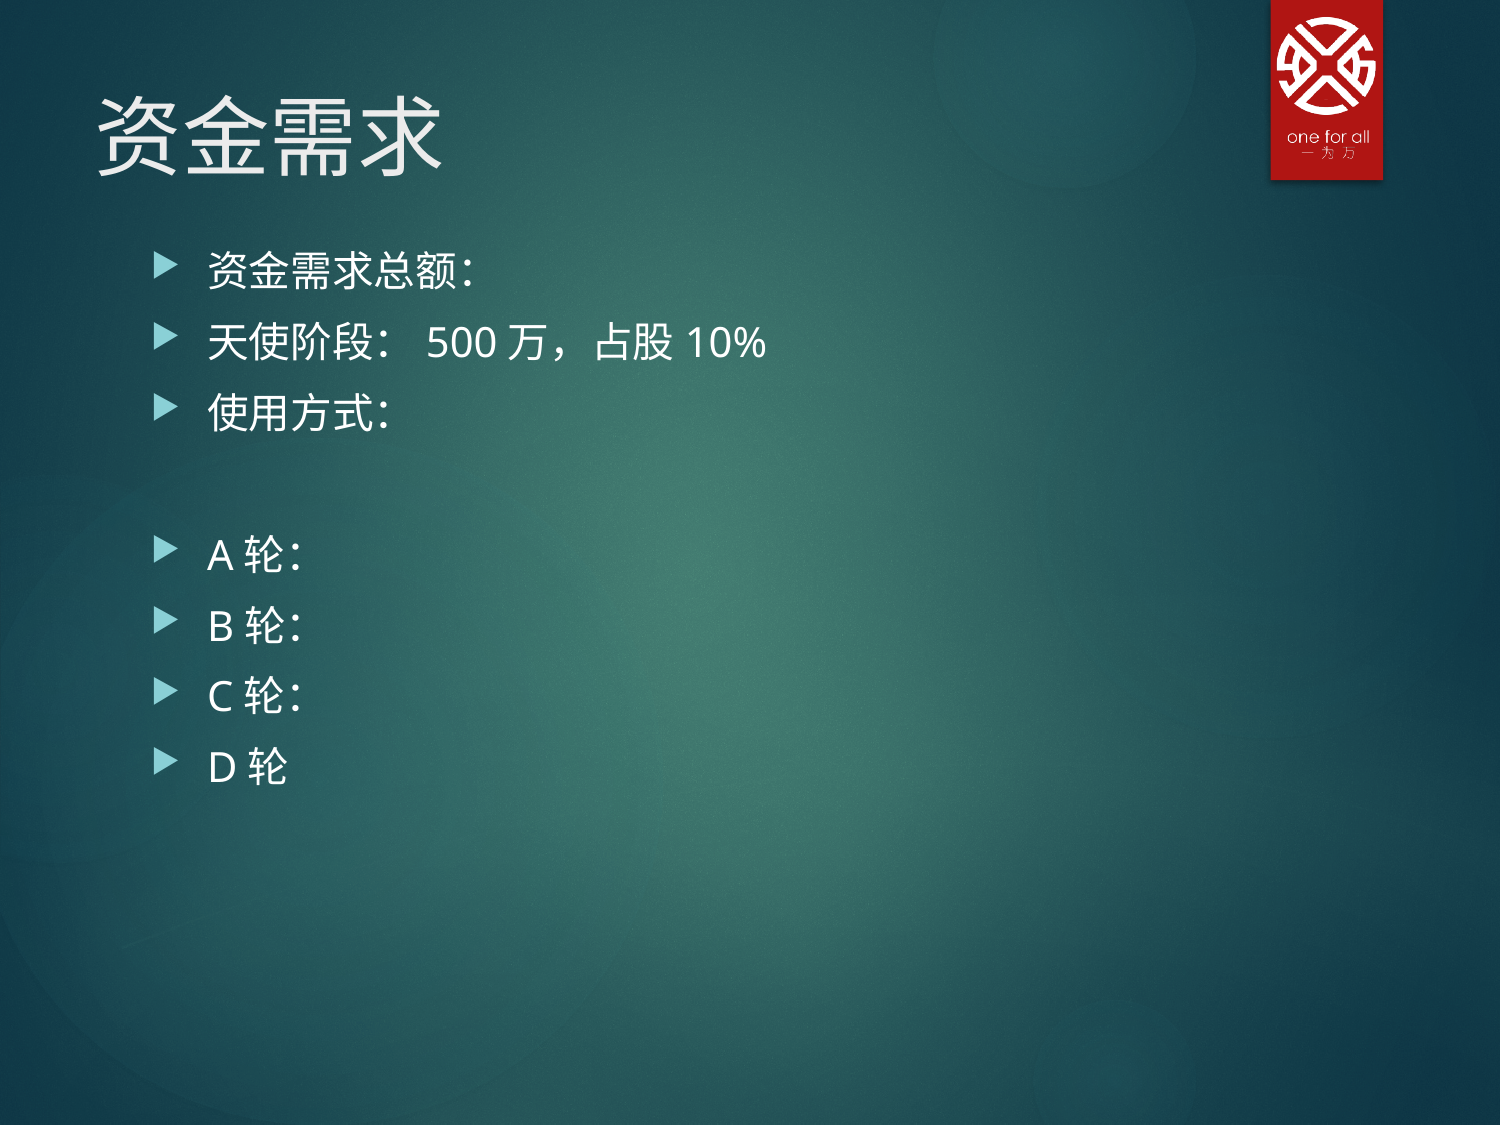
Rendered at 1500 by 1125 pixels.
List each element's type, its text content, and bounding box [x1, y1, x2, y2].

title 资金需求 [79, 74, 1237, 304]
picture [1272, 12, 1382, 163]
list 资金需求总额： 天使阶段：500万，占股10% 使用方式： A轮： B轮： C轮： D轮 [135, 237, 1237, 1025]
